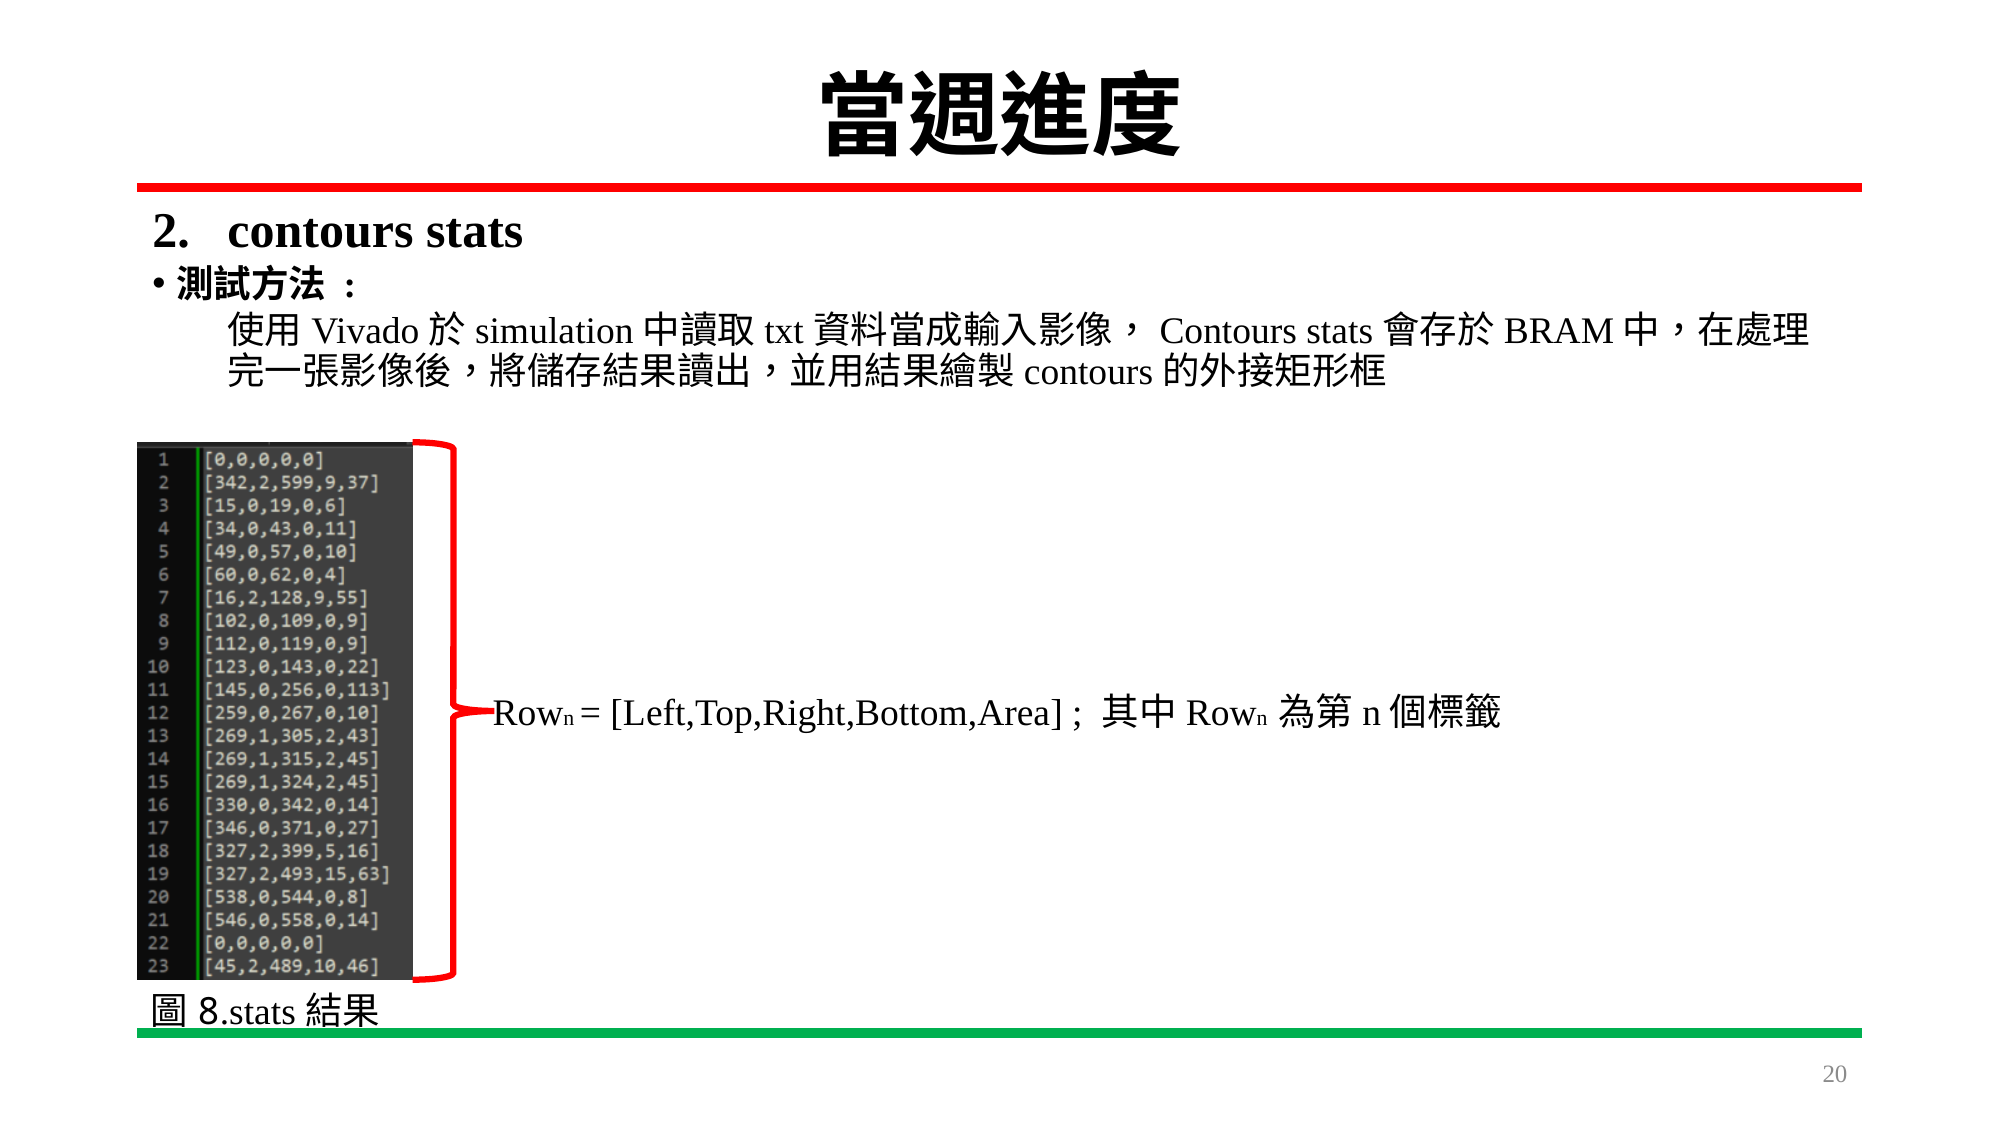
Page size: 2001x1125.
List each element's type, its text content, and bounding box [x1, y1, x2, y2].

text_box [412, 441, 477, 981]
text_box Rown = [Left,Top,Right,Bottom,Area] ; 其中Rown 為第n個標籤 [477, 680, 1518, 741]
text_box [137, 442, 413, 1041]
list contours stats 測試方法 : 使用Vivado於simulation中讀取txt資料當成輸入影像，Contours stats會存於BRAM中，在處理完一張影像後，將儲存結果讀出，並用結果繪製contours的外接矩形框 [137, 197, 1863, 1024]
title 當週進度 [137, 59, 1863, 178]
slide_number 20 [1412, 1042, 1863, 1103]
